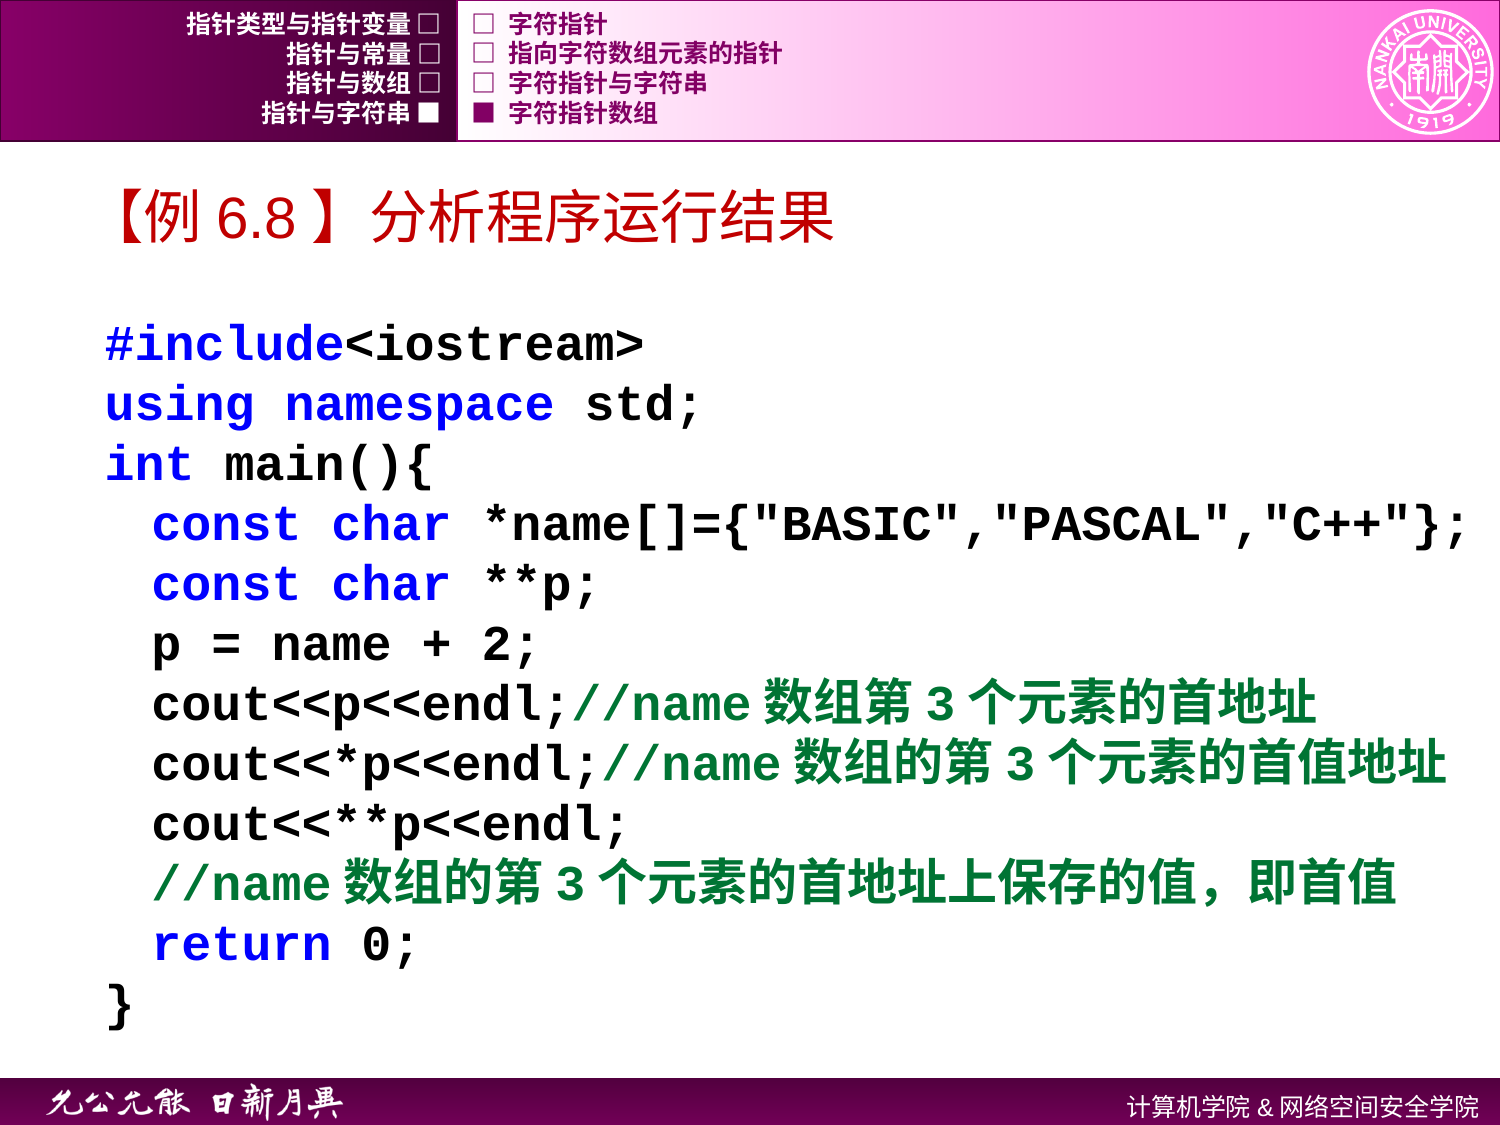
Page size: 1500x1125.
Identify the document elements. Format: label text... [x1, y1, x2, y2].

text_box □ 字符指针与字符串 [455, 66, 1361, 95]
picture [35, 1081, 356, 1122]
text_box 指针与常量 □ [0, 36, 455, 66]
list 【例6.8】分析程序运行结果 #include<iostream> using namespace std; int main(){ const char *name[]={"BASIC","PASCAL","C++"}; const char **p; p = name + 2; cout<<p<<endl;//name数组第3个元素的首地址 cout<<*p<<endl;//name数组的第3个元素的首值地址 cout<<**p<<endl; //name数组的第3个元素的首地址上保存的值，即首值 return 0; } [14, 172, 1500, 1034]
text_box 指针与字符串 ■ [0, 95, 455, 129]
text_box 指针类型与指针变量 □ [0, 7, 455, 36]
text_box □ 字符指针 [455, 7, 1361, 36]
text_box 指针与数组 □ [0, 66, 455, 95]
text_box ■ 字符指针数组 [455, 95, 1361, 129]
text_box □ 指向字符数组元素的指针 [455, 36, 1361, 66]
